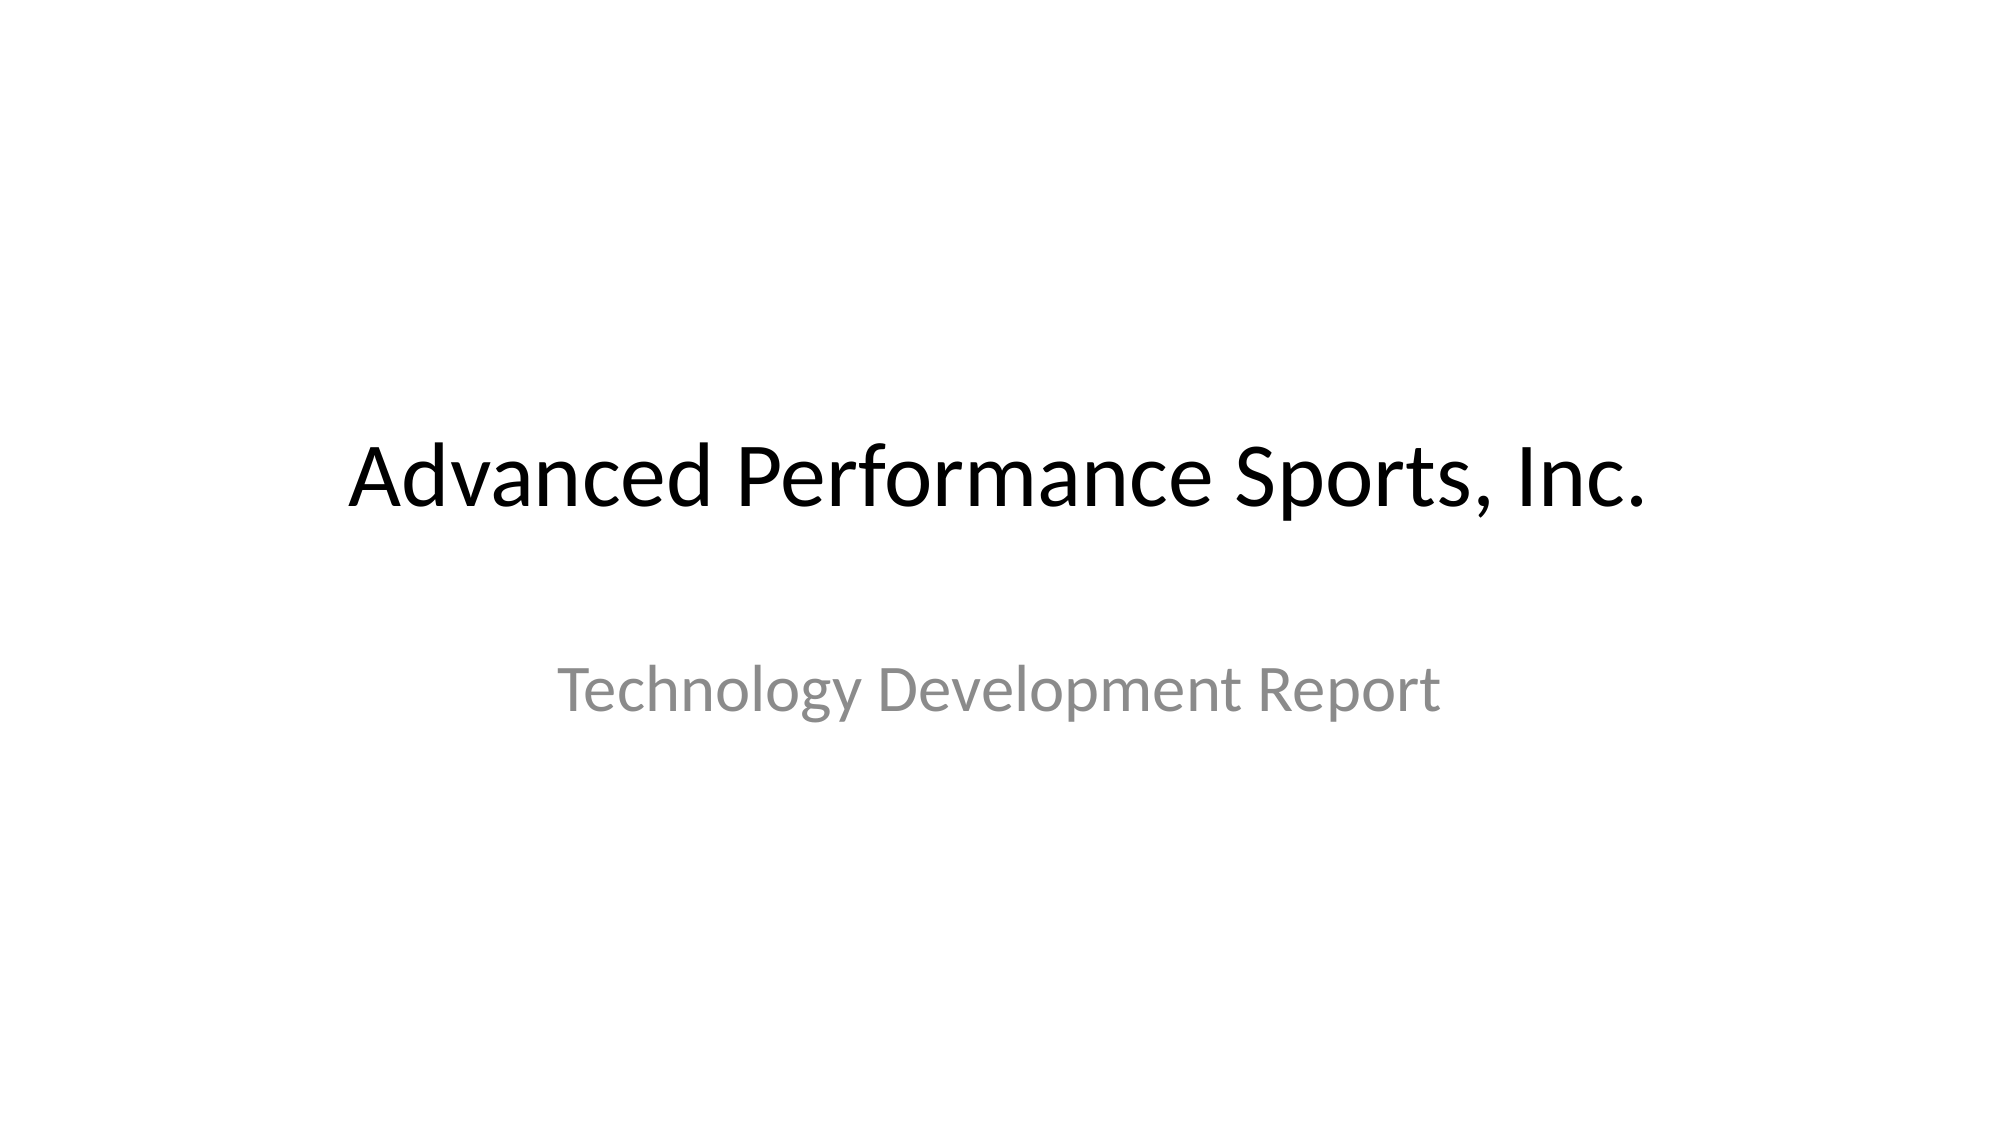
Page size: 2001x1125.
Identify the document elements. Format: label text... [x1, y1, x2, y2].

subtitle Technology Development Report [300, 637, 1700, 925]
title Advanced Performance Sports, Inc. [150, 349, 1850, 591]
